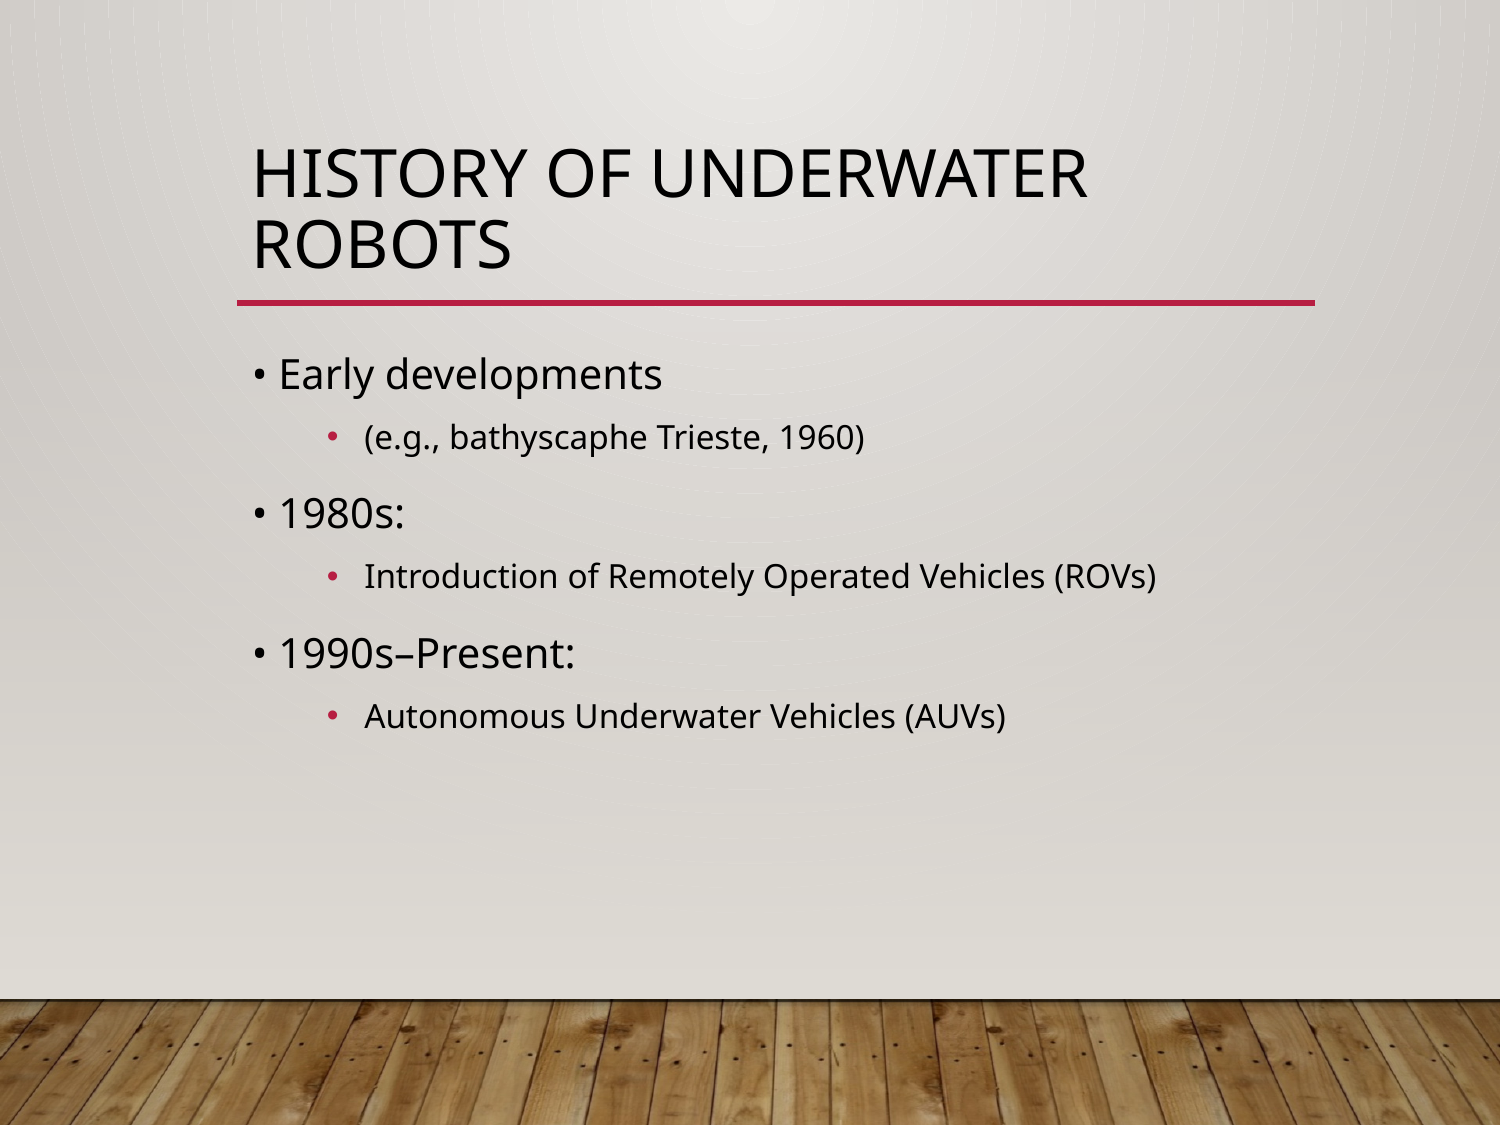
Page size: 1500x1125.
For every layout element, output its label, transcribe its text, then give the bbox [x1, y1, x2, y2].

title History of Underwater Robots [236, 131, 1315, 305]
list • Early developments (e.g., bathyscaphe Trieste, 1960) • 1980s: Introduction of Remotely Operated Vehicles (ROVs) • 1990s–Present: Autonomous Underwater Vehicles (AUVs) [236, 330, 1315, 897]
picture [0, 999, 1500, 1125]
